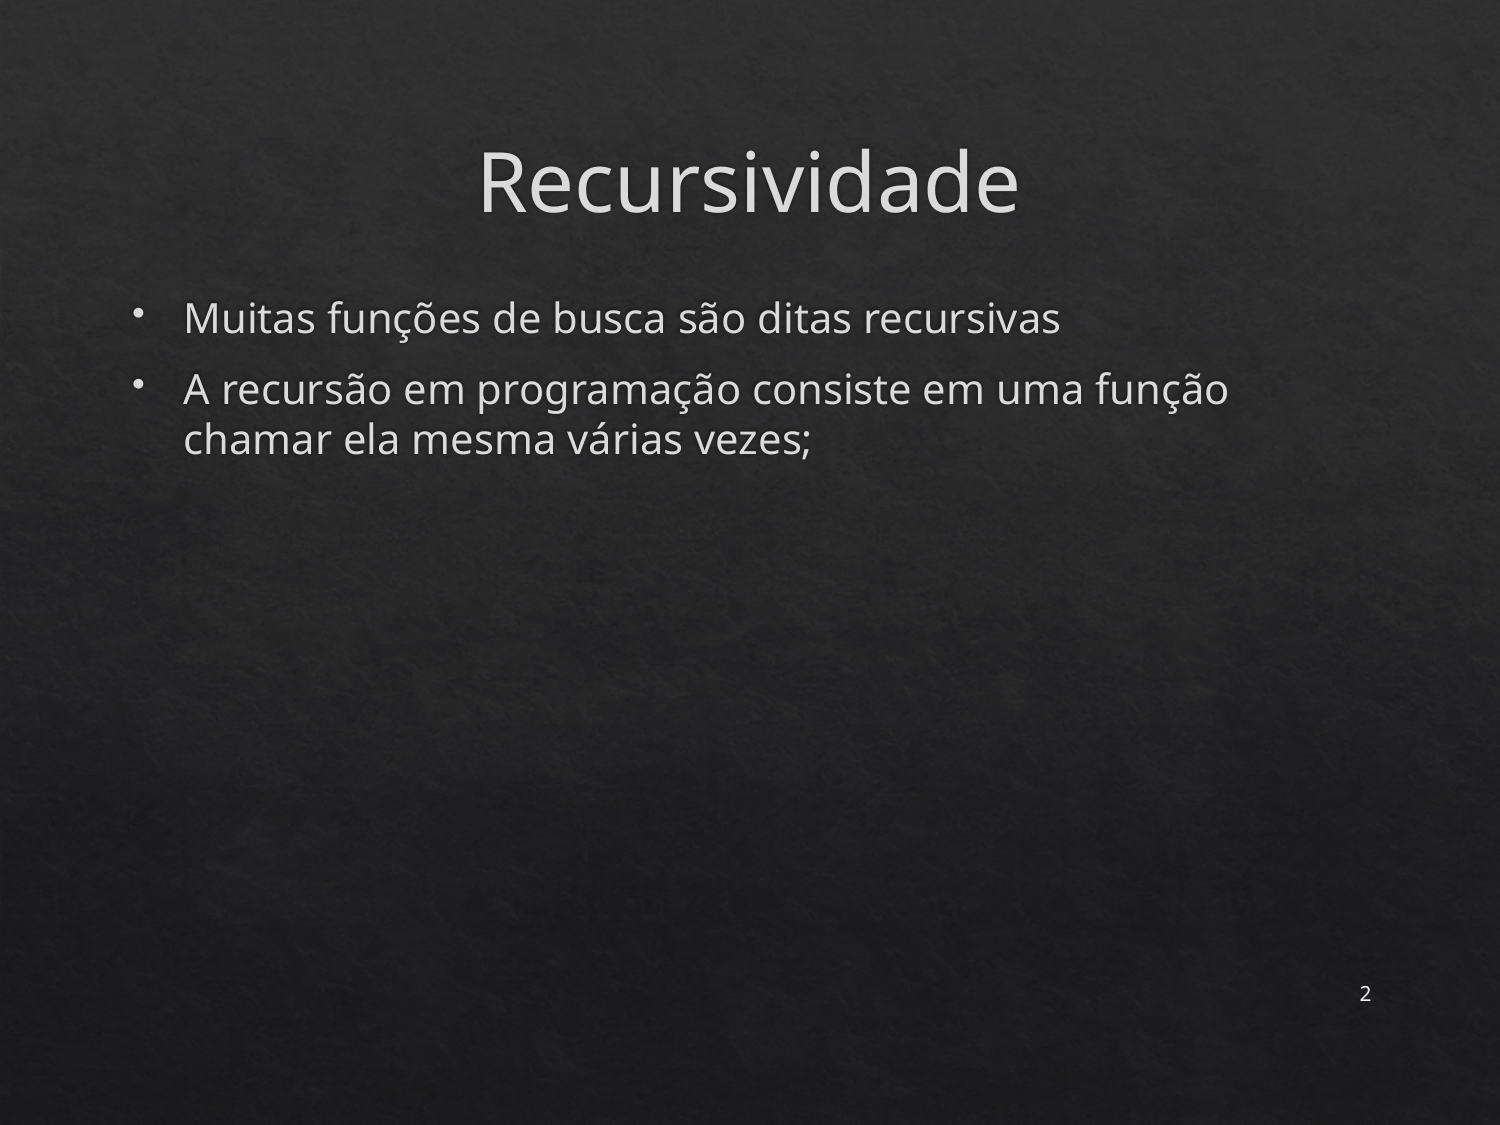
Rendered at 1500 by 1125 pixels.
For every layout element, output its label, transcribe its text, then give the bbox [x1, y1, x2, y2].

title Recursividade [112, 99, 1387, 260]
list Muitas funções de busca são ditas recursivas A recursão em programação consiste em uma função chamar ela mesma várias vezes; [112, 284, 1387, 950]
slide_number 2 [1293, 965, 1387, 1025]
